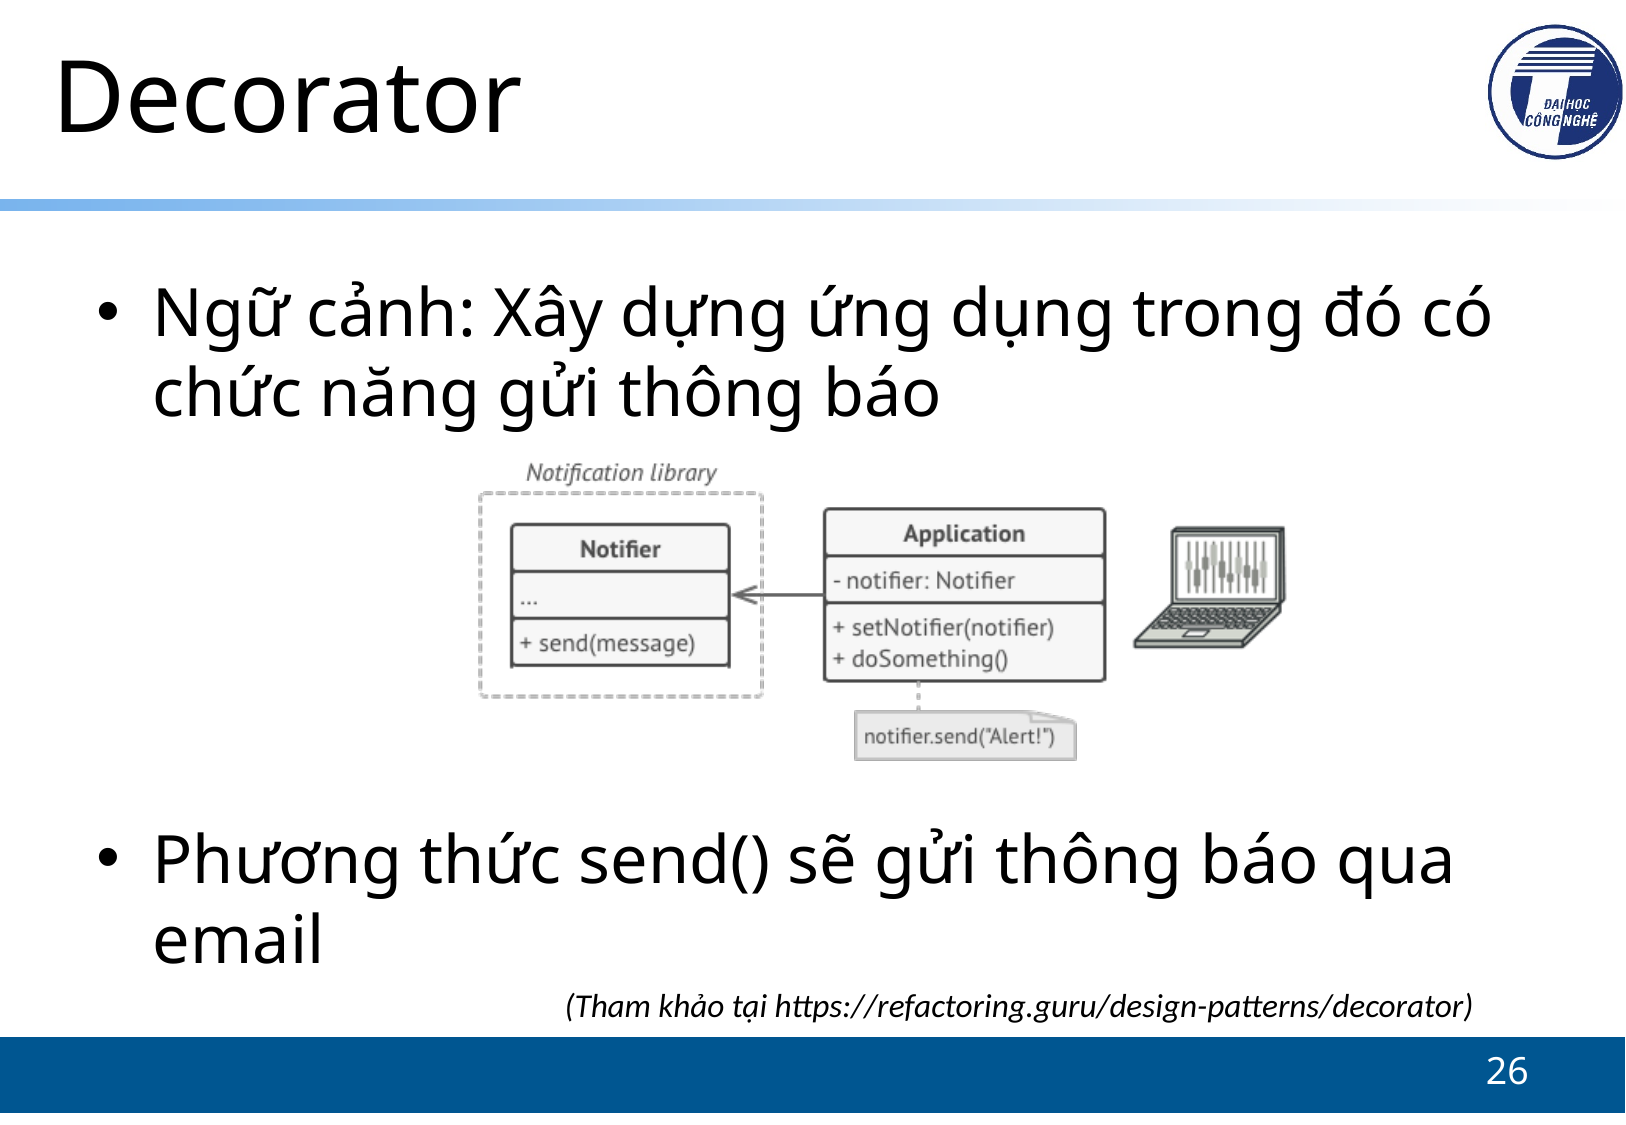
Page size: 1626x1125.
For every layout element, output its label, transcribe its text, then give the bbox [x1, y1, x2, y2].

slide_number 26 [1164, 1042, 1544, 1103]
picture [0, 1037, 1625, 1113]
picture [0, 199, 1625, 211]
title Decorator [37, 0, 1500, 186]
text_box (Tham khảo tại https://refactoring.guru/design-patterns/decorator) [549, 977, 1525, 1032]
list Ngữ cảnh: Xây dựng ứng dụng trong đó có chức năng gửi thông báo Phương thức send() sẽ gửi thông báo qua email [81, 262, 1544, 1005]
picture [1500, 22, 1625, 162]
picture [465, 430, 1310, 776]
